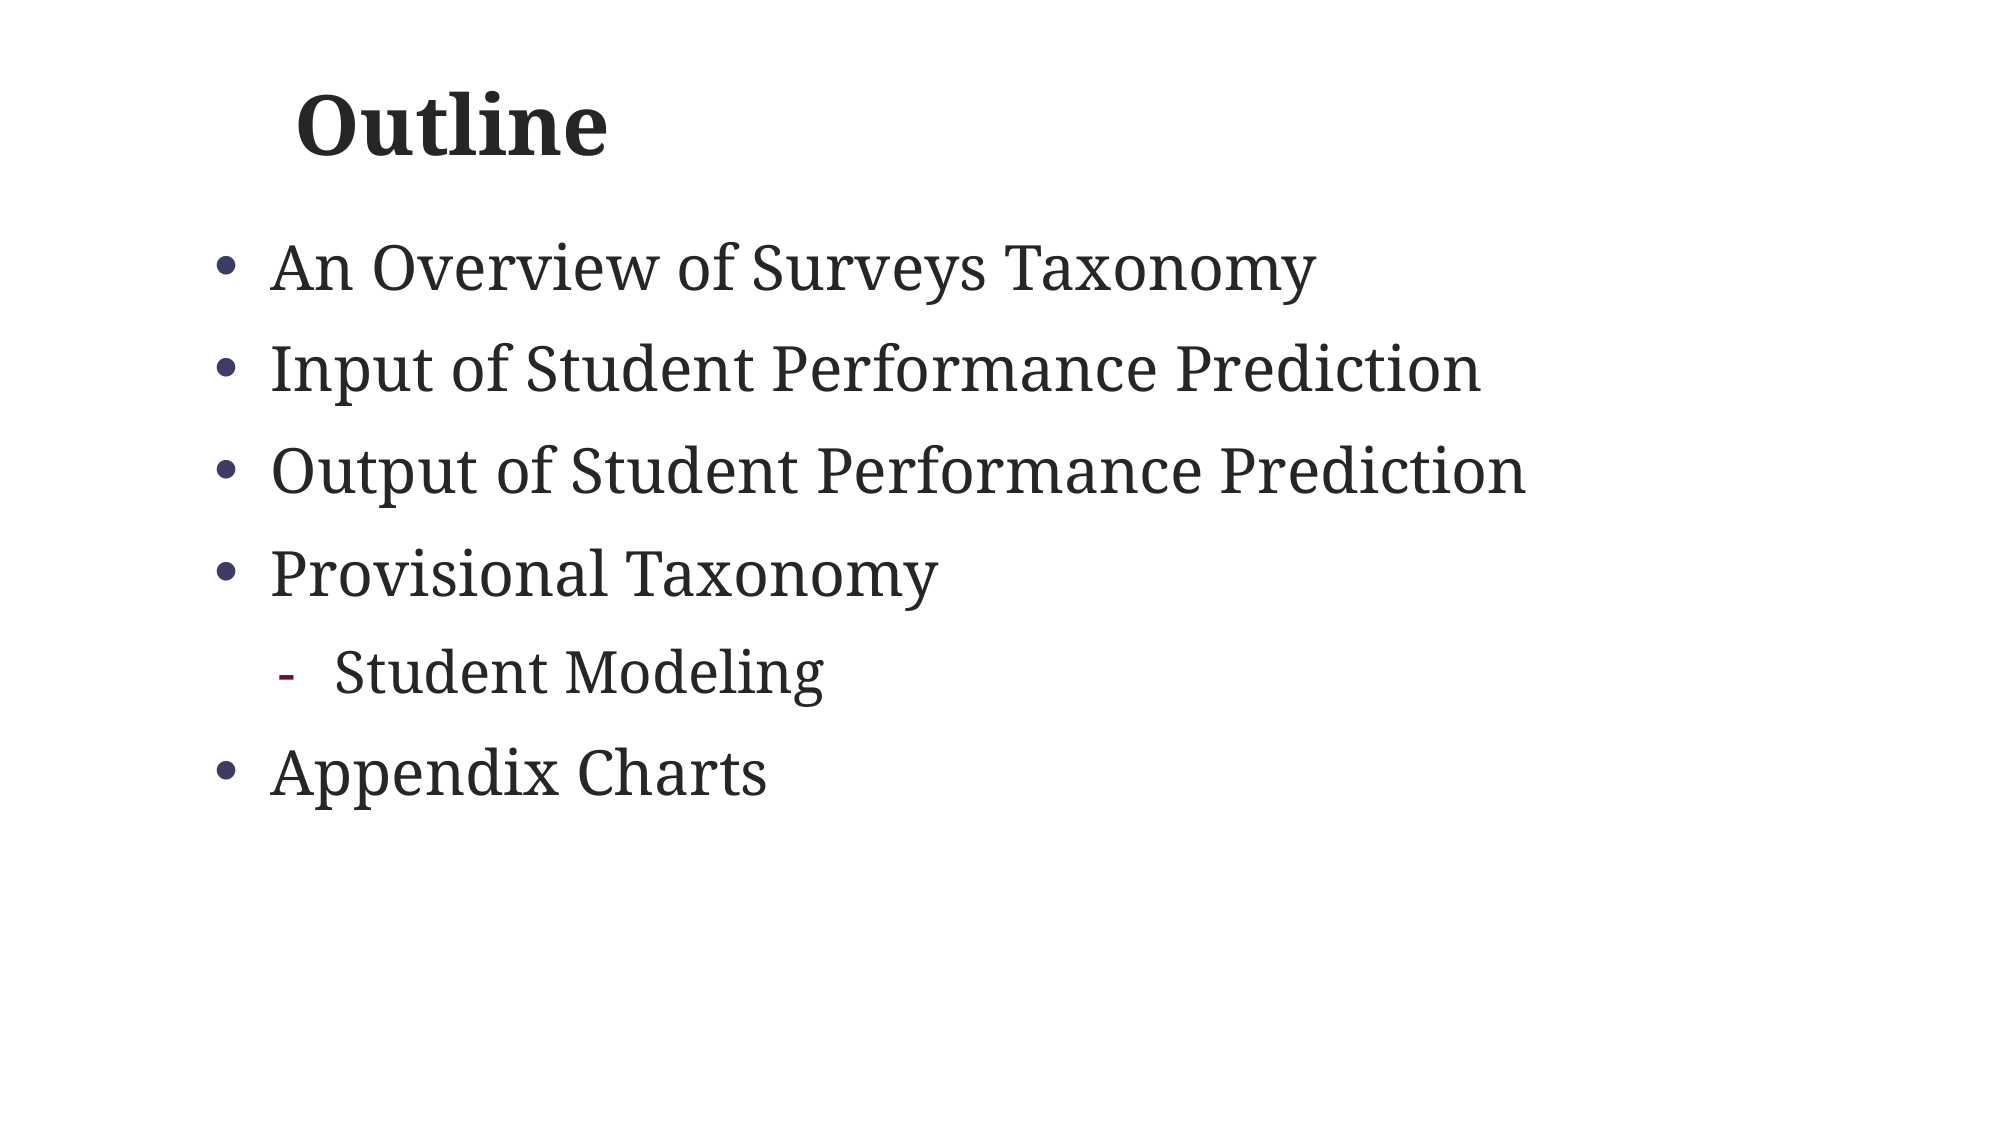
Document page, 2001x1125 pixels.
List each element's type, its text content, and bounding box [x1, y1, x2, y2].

list An Overview of Surveys Taxonomy Input of Student Performance Prediction Output of Student Performance Prediction Provisional Taxonomy Student Modeling Appendix Charts [196, 219, 1662, 1094]
text_box Outline [279, 83, 1390, 197]
